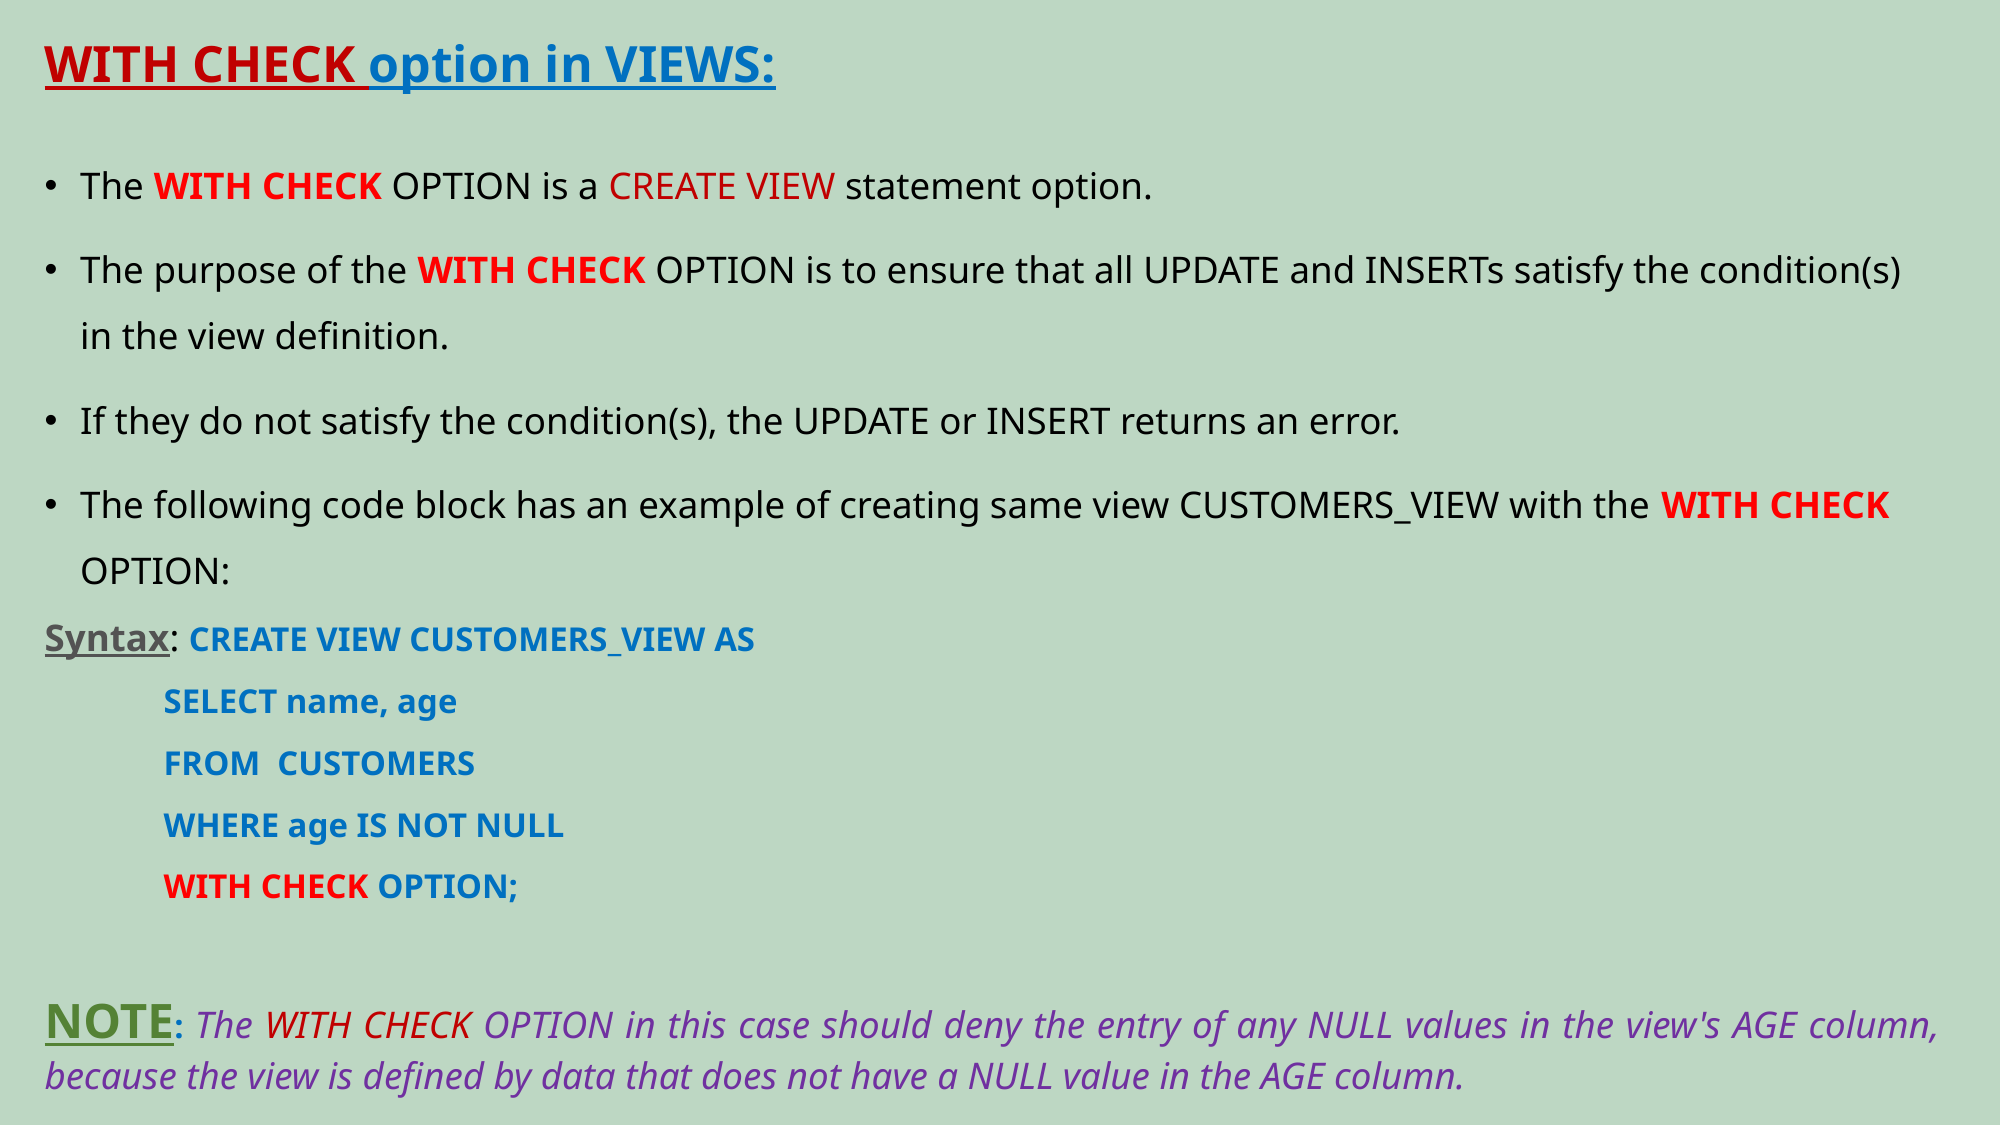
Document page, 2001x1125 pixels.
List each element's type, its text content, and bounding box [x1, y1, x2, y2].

list The WITH CHECK OPTION is a CREATE VIEW statement option. The purpose of the WITH CHECK OPTION is to ensure that all UPDATE and INSERTs satisfy the condition(s) in the view definition. If they do not satisfy the condition(s), the UPDATE or INSERT returns an error. The following code block has an example of creating same view CUSTOMERS_VIEW with the WITH CHECK OPTION: Syntax: CREATE VIEW CUSTOMERS_VIEW AS SELECT name, age FROM CUSTOMERS WHERE age IS NOT NULL WITH CHECK OPTION; NOTE: The WITH CHECK OPTION in this case should deny the entry of any NULL values in the view's AGE column, because the view is defined by data that does not have a NULL value in the AGE column. [29, 133, 1957, 1107]
title WITH CHECK option in VIEWS: [29, 0, 1863, 133]
